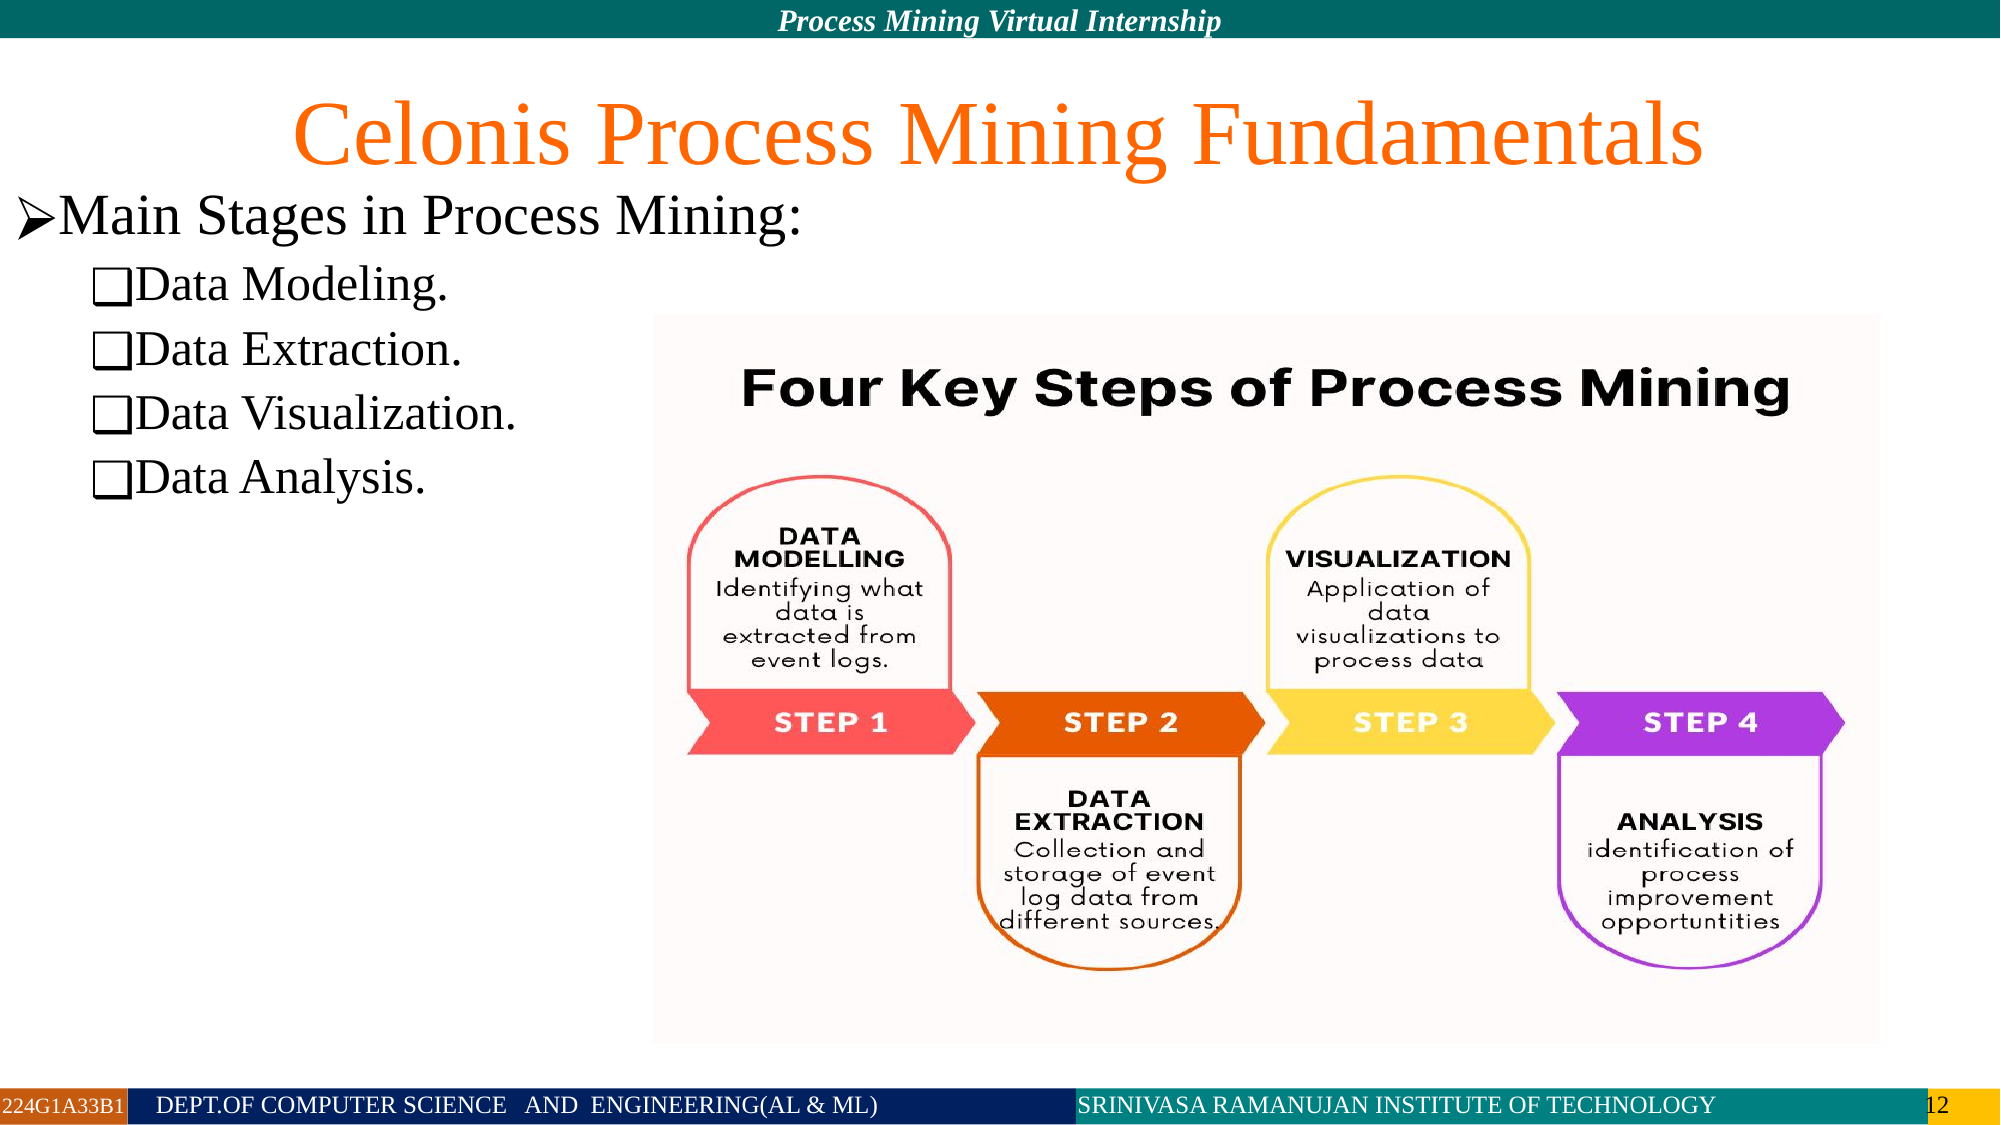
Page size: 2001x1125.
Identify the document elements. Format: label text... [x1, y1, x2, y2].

text_box 224G1A33B1 DEPT.OF COMPUTER SCIENCE AND ENGINEERING(AL & ML) SRINIVASA RAMANUJAN INSTITUTE OF TECHNOLOGY 12 [0, 1081, 1988, 1125]
picture [653, 314, 1881, 1044]
text_box Celonis Process Mining Fundamentals Main Stages in Process Mining: Data Modeling. Data Extraction. Data Visualization. Data Analysis. [0, 70, 2000, 718]
